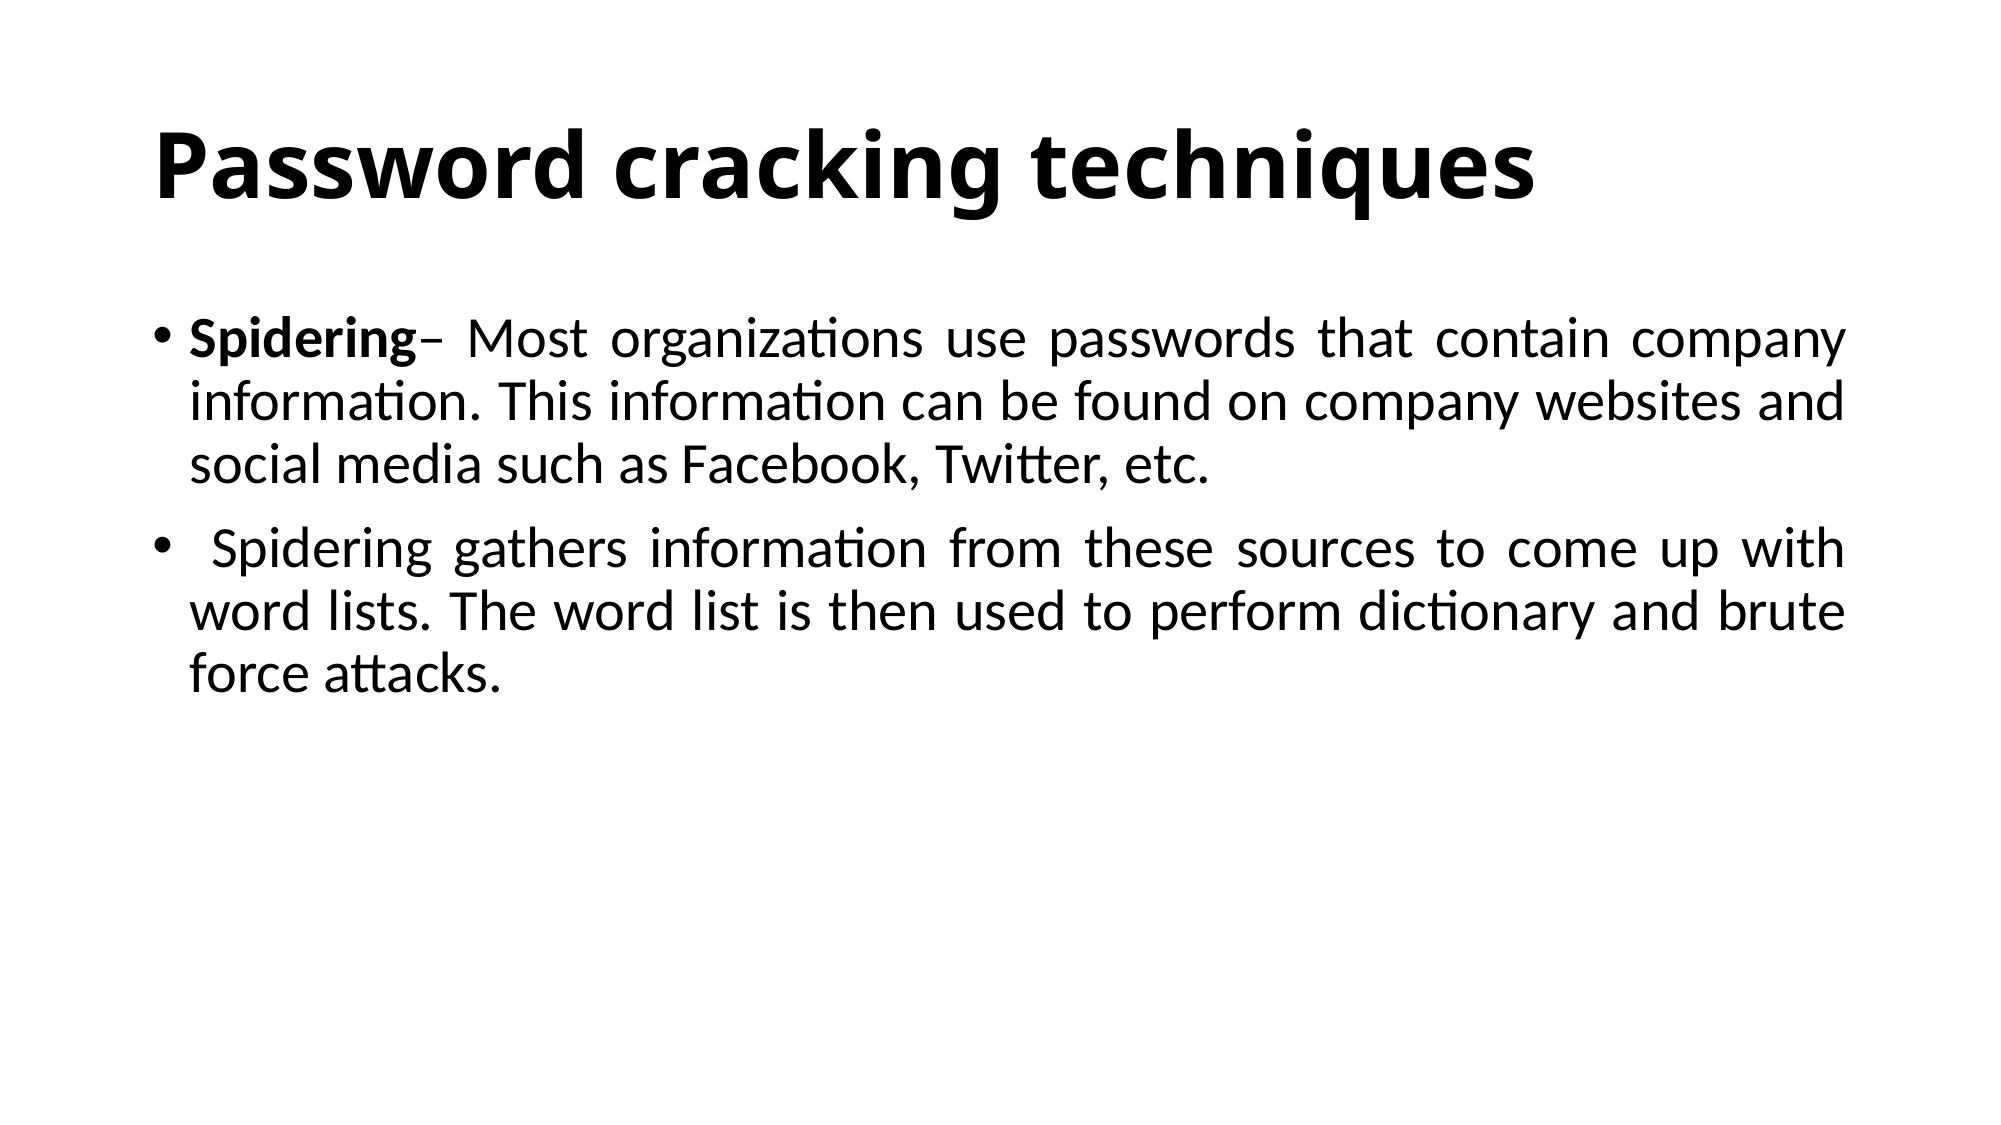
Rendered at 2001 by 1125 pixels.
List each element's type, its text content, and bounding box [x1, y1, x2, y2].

list Spidering– Most organizations use passwords that contain company information. This information can be found on company websites and social media such as Facebook, Twitter, etc. Spidering gathers information from these sources to come up with word lists. The word list is then used to perform dictionary and brute force attacks. [137, 299, 1863, 1014]
title Password cracking techniques [137, 59, 1863, 278]
